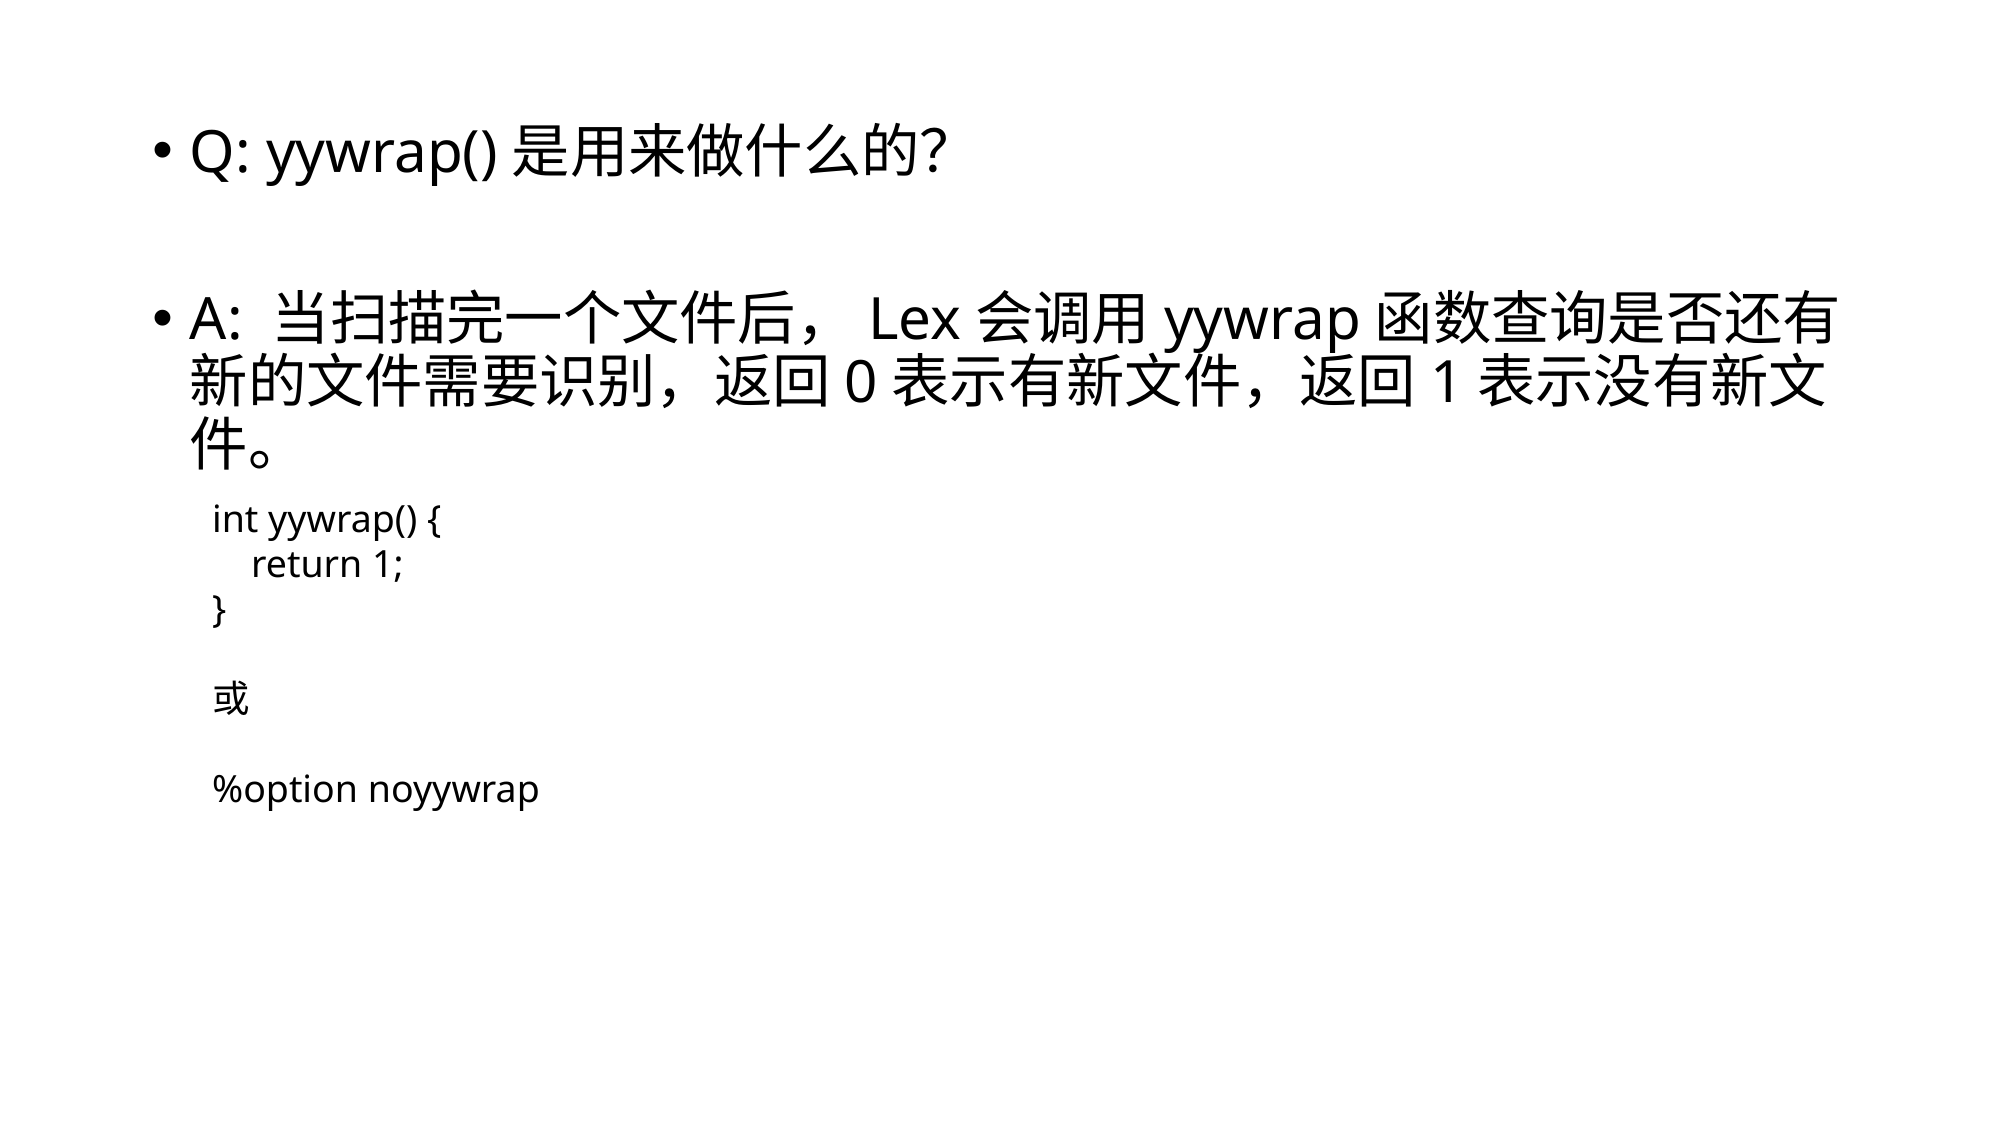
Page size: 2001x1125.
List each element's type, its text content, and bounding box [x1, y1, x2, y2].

text_box int yywrap() { return 1; } 或 %option noyywrap [197, 487, 673, 818]
list Q: yywrap()是用来做什么的？ A: 当扫描完一个文件后，Lex会调用yywrap函数查询是否还有新的文件需要识别，返回0表示有新文件，返回1表示没有新文件。 [137, 114, 1863, 1014]
